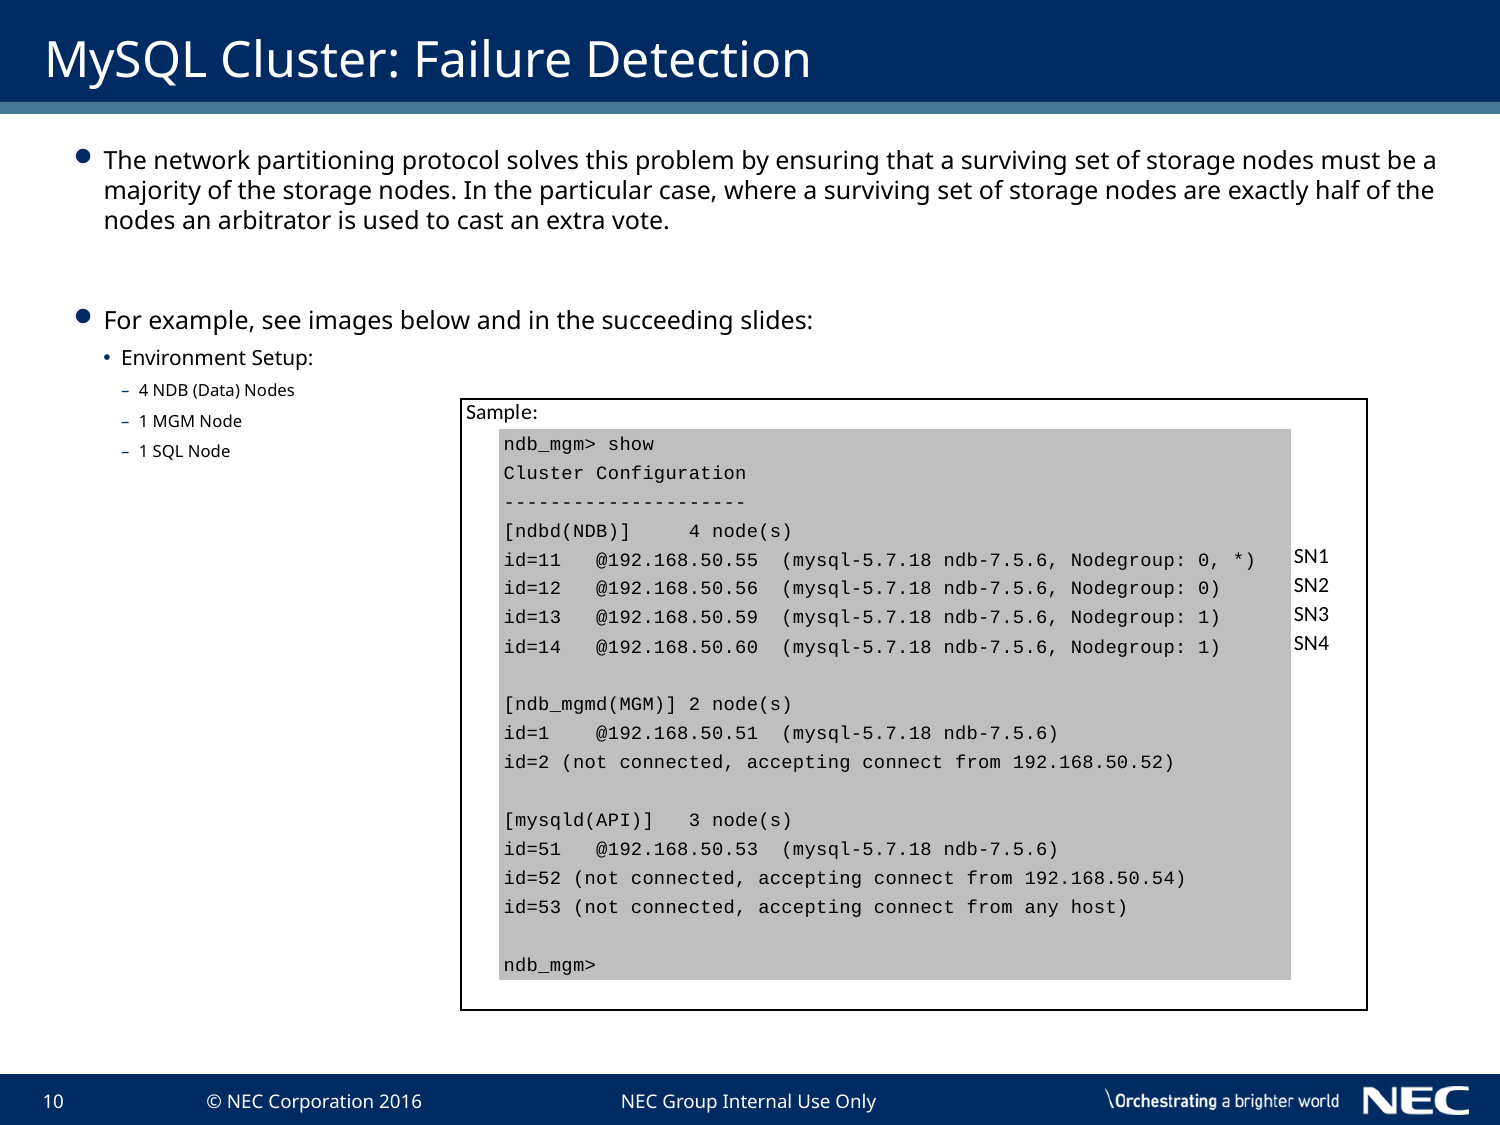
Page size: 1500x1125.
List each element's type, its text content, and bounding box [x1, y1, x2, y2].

list The network partitioning protocol solves this problem by ensuring that a surviving set of storage nodes must be a majority of the storage nodes. In the particular case, where a surviving set of storage nodes are exactly half of the nodes an arbitrator is used to cast an extra vote. For example, see images below and in the succeeding slides: Environment Setup: 4 NDB (Data) Nodes 1 MGM Node 1 SQL Node [29, 137, 1471, 1059]
picture [461, 399, 1367, 1010]
title MySQL Cluster: Failure Detection [29, 18, 1471, 96]
picture [0, 0, 1500, 114]
picture [0, 1074, 1500, 1125]
